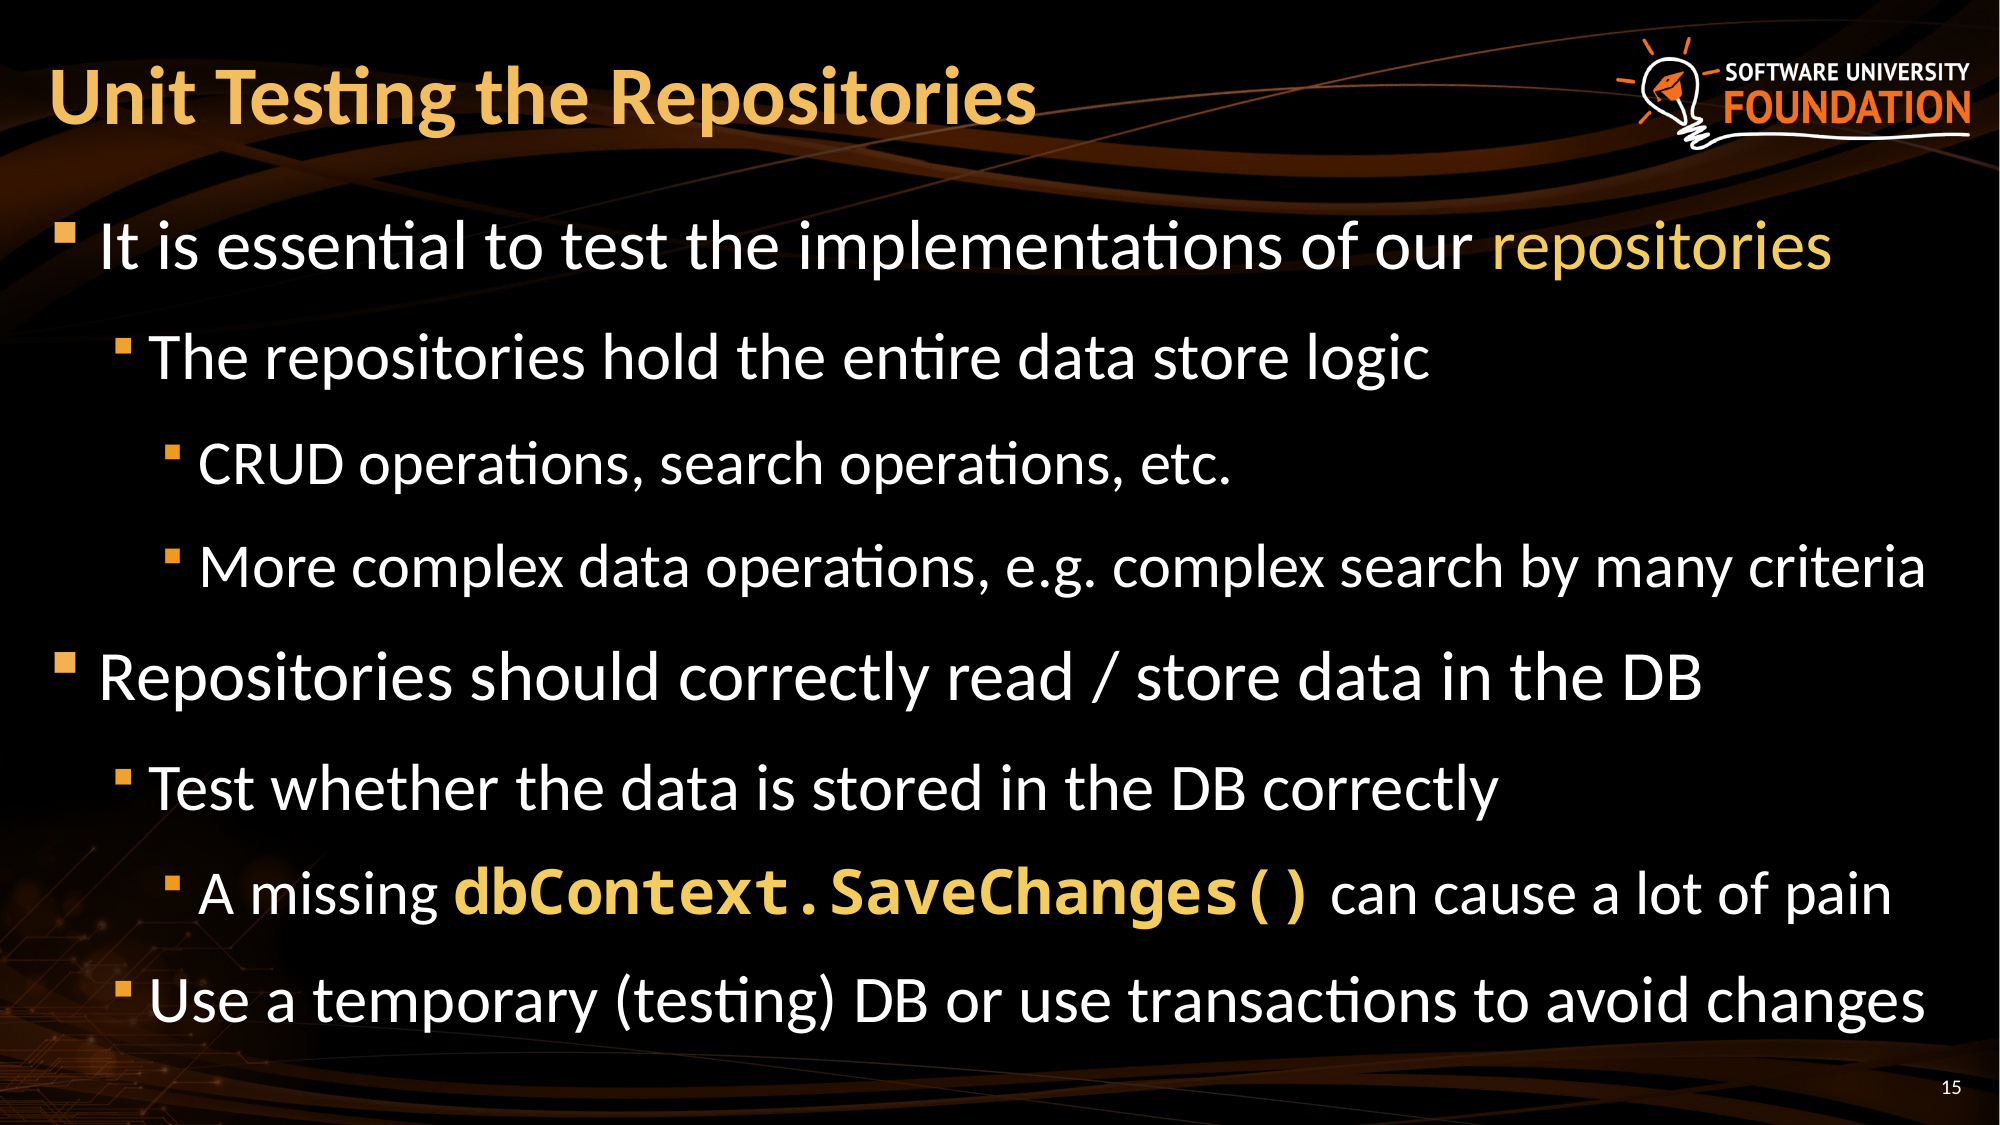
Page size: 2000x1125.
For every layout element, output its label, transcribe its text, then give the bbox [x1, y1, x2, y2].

slide_number 15 [1897, 1070, 1968, 1103]
list It is essential to test the implementations of our repositories The repositories hold the entire data store logic CRUD operations, search operations, etc. More complex data operations, e.g. complex search by many criteria Repositories should correctly read / store data in the DB Test whether the data is stored in the DB correctly A missing dbContext.SaveChanges() can cause a lot of pain Use a temporary (testing) DB or use transactions to avoid changes [31, 188, 1968, 1103]
title Unit Testing the Repositories [30, 6, 1602, 189]
picture [0, 0, 2000, 1125]
